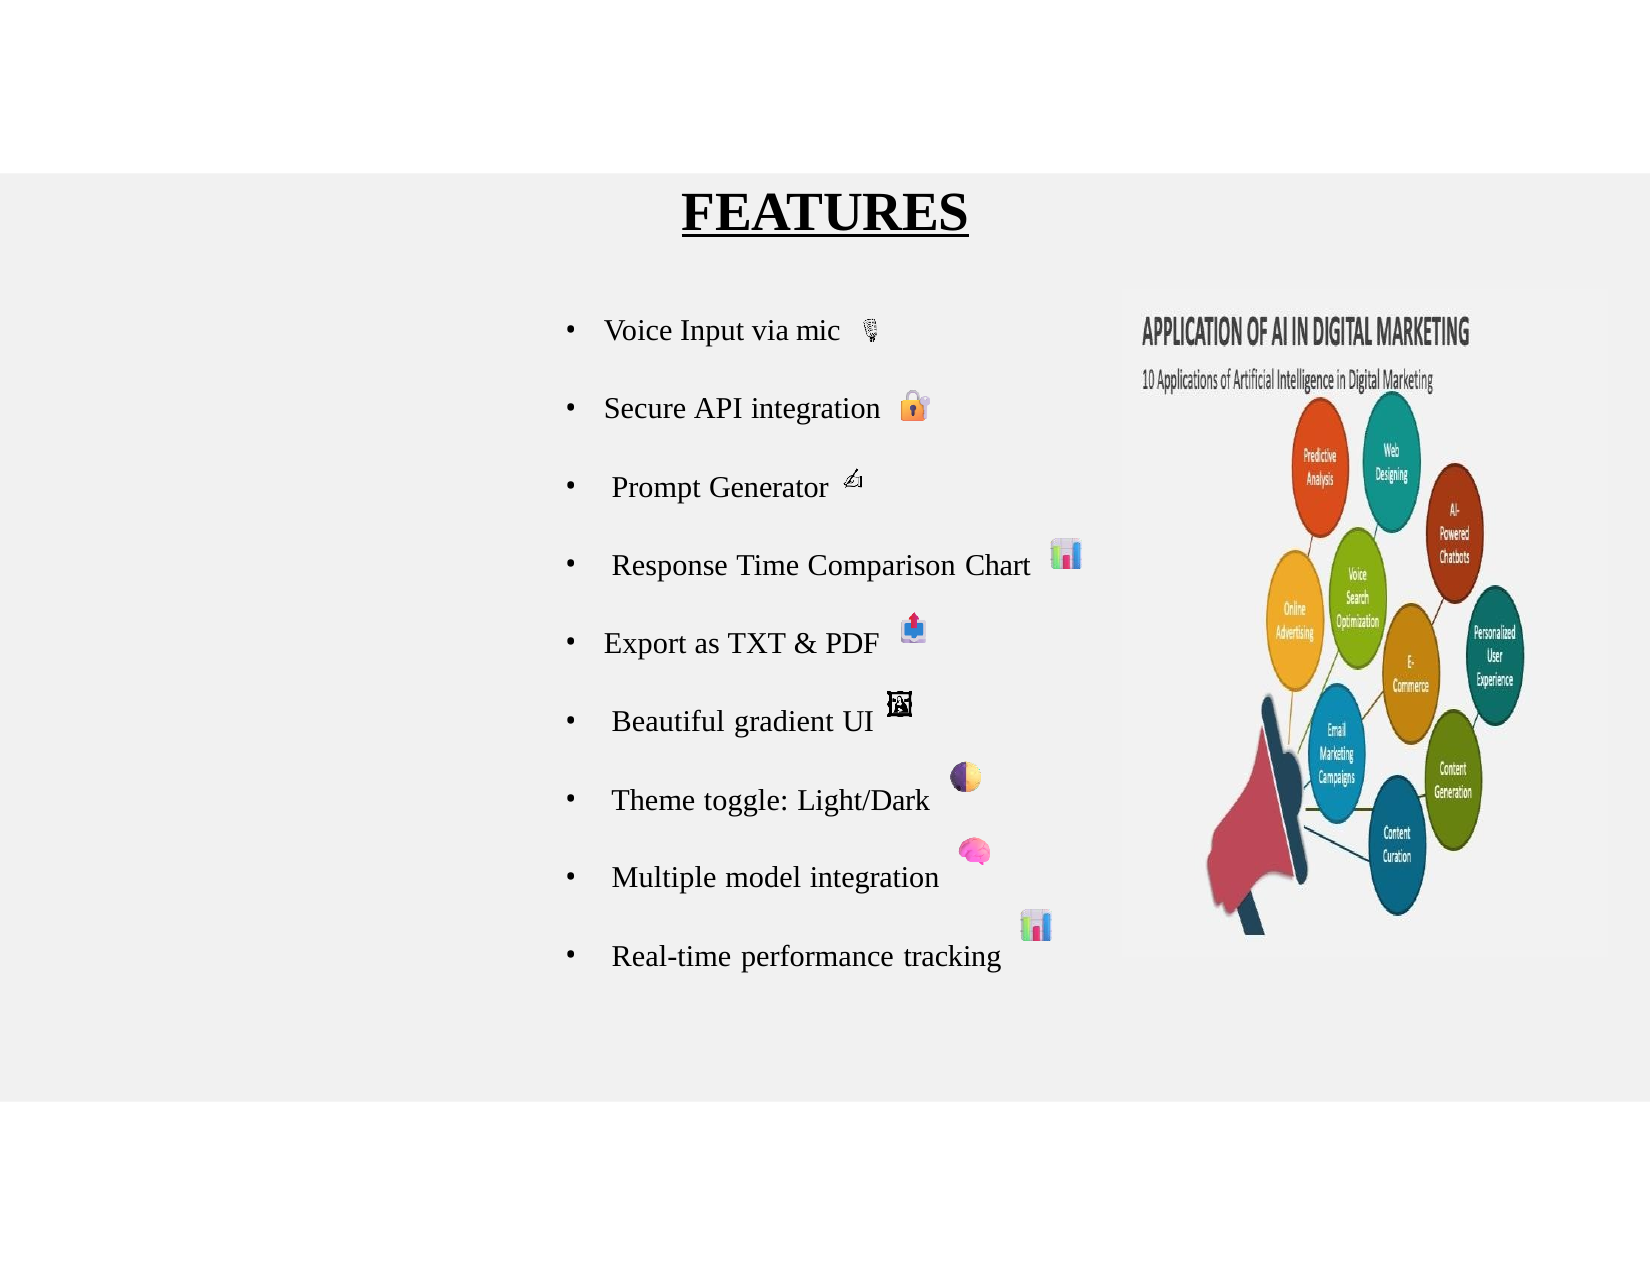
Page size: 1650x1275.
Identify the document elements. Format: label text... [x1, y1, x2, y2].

picture [899, 389, 930, 421]
picture [863, 318, 877, 342]
text_box Voice Input via mic Secure API integration Prompt Generator Response Time Comparison Chart Export as TXT & PDF Beautiful gradient UI Theme toggle: Light/Dark Multiple model integration Real-time performance tracking [563, 308, 1033, 973]
picture [842, 468, 862, 488]
picture [1020, 909, 1052, 941]
picture [1050, 537, 1082, 570]
picture [958, 837, 990, 865]
picture [901, 612, 927, 643]
title FEATURES [679, 173, 976, 308]
picture [887, 690, 912, 717]
picture [1122, 289, 1608, 958]
picture [949, 760, 981, 793]
